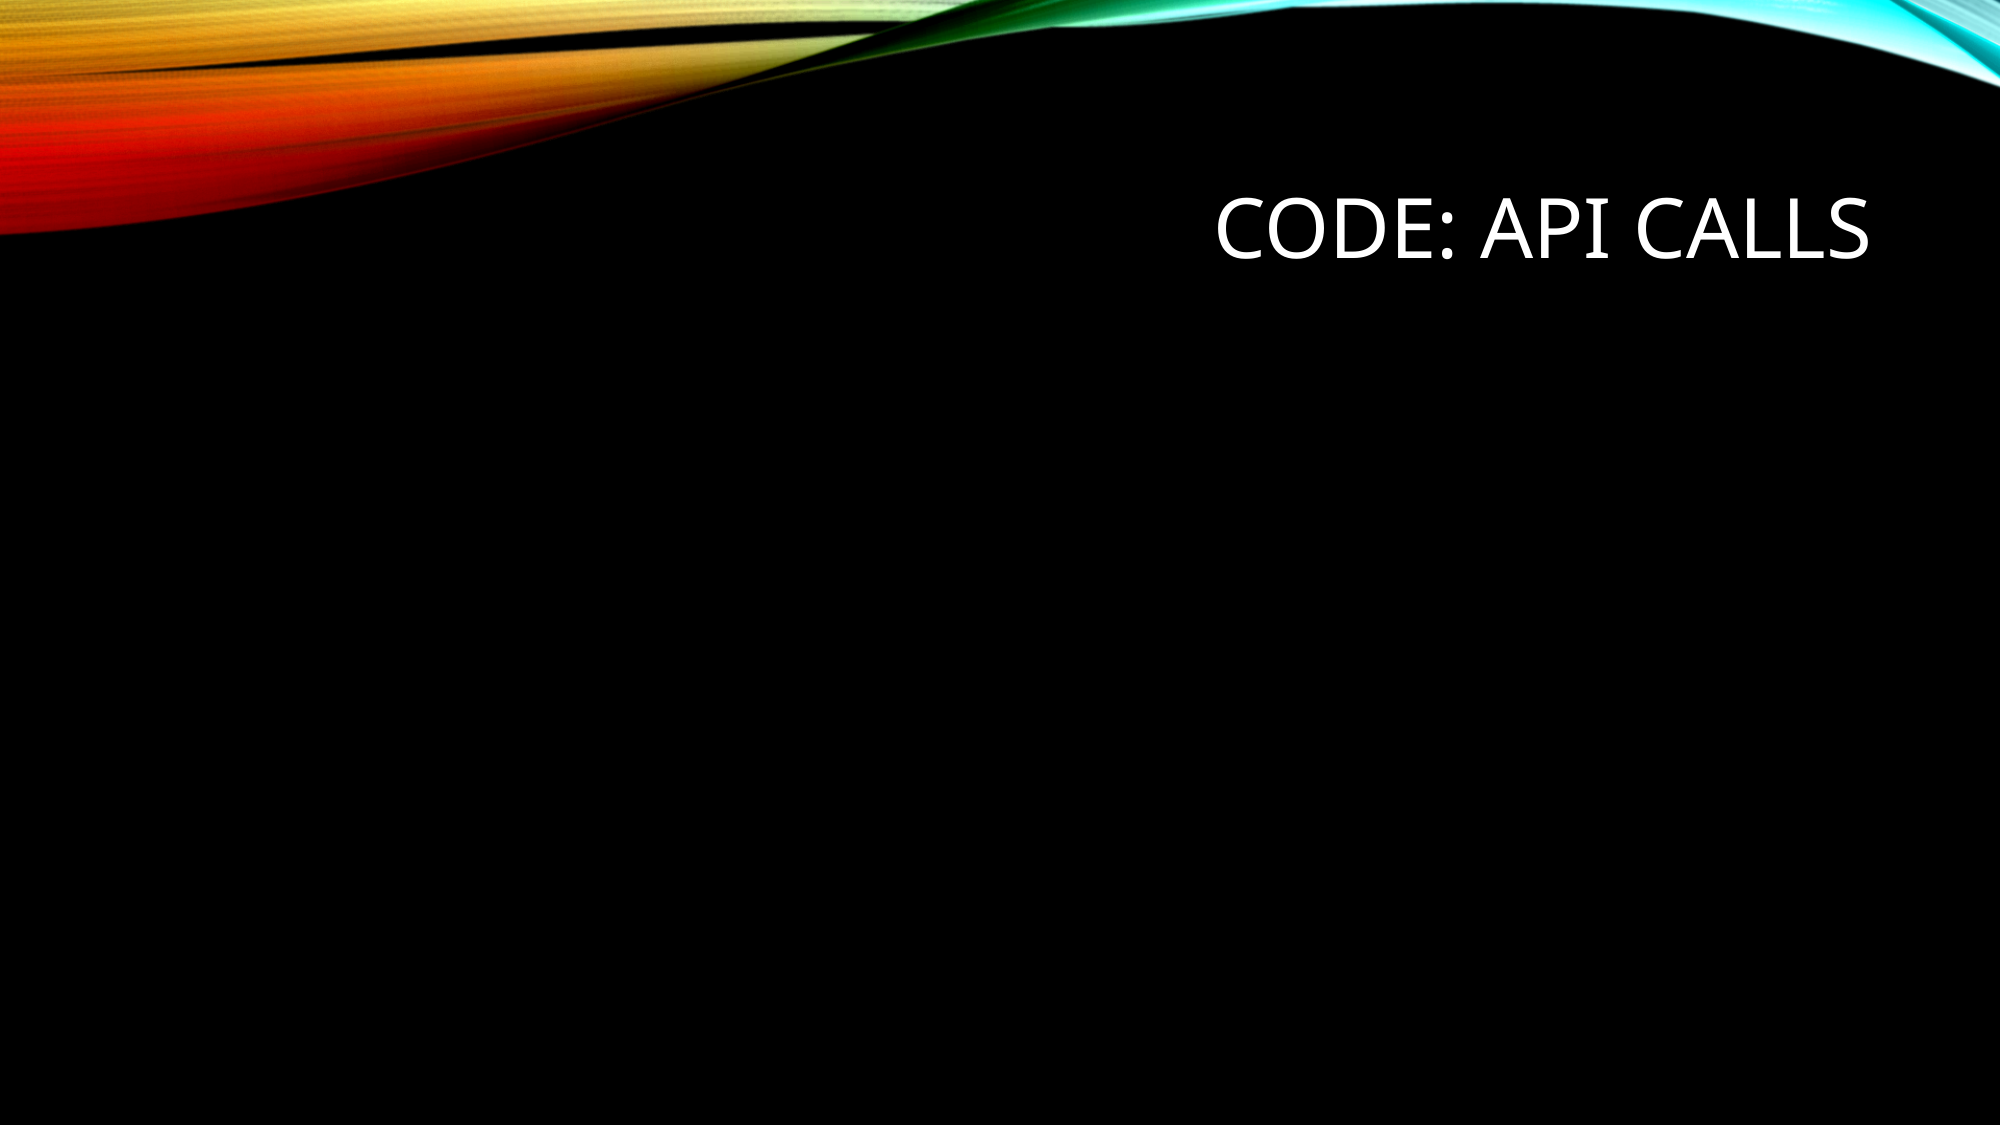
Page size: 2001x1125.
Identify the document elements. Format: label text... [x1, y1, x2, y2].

title Code: API Calls [474, 125, 1888, 338]
picture [0, 0, 2000, 237]
